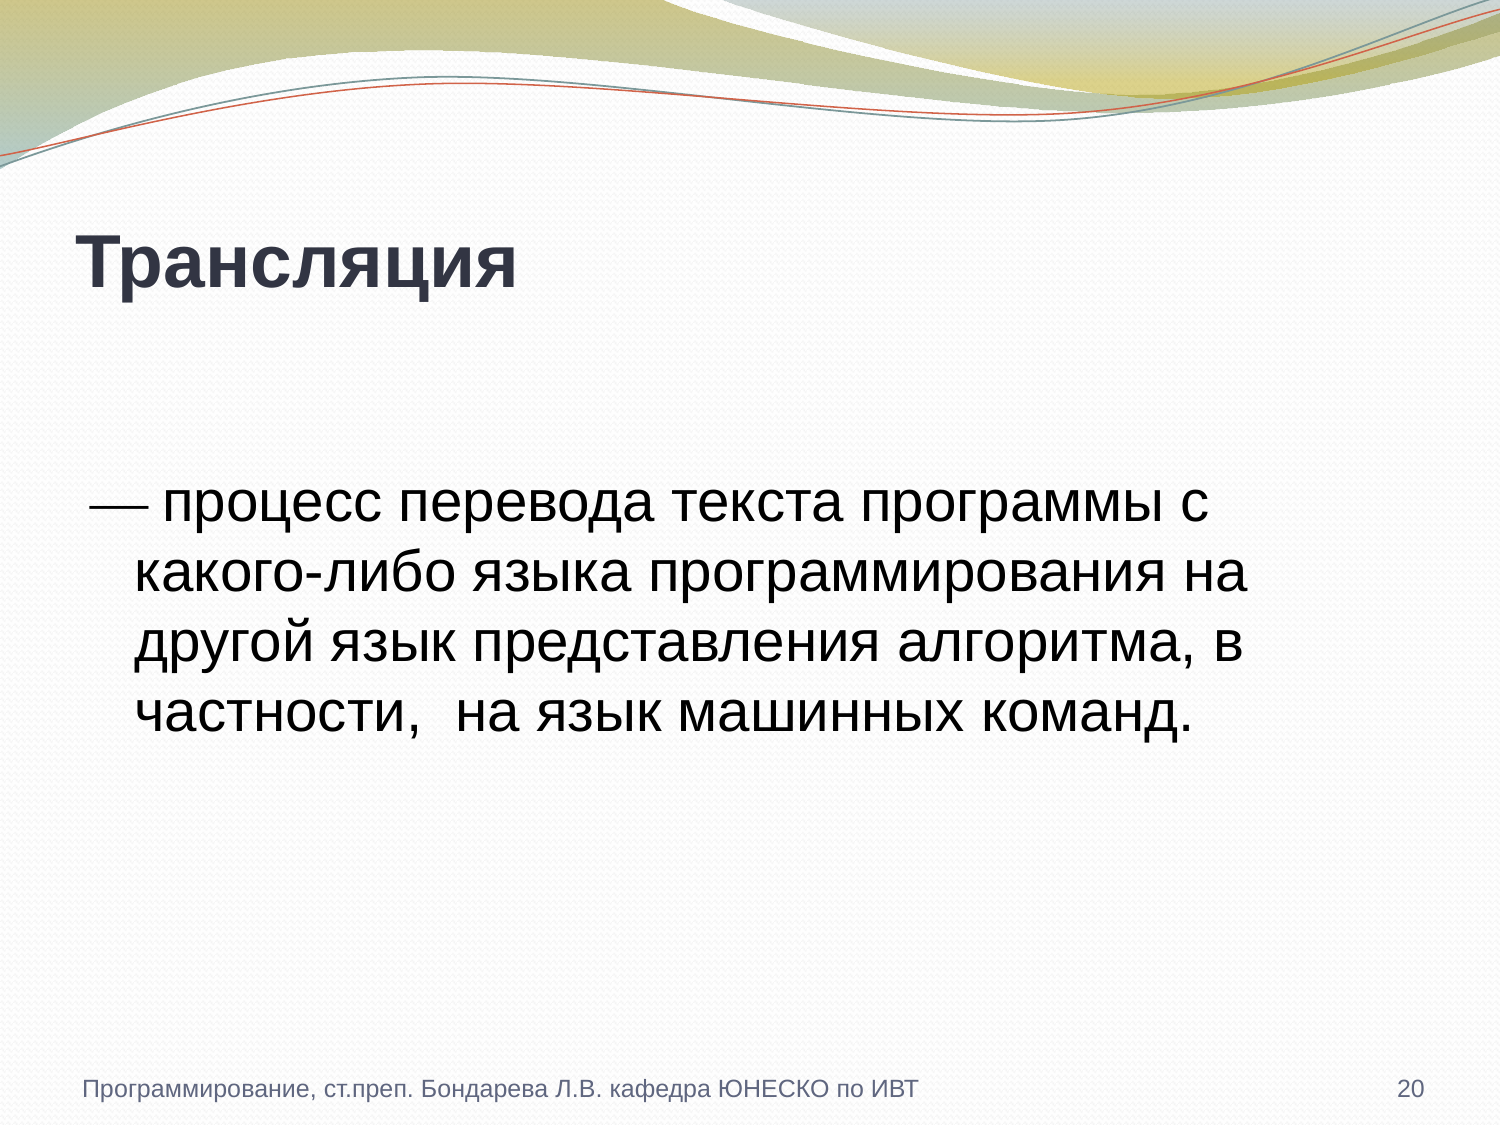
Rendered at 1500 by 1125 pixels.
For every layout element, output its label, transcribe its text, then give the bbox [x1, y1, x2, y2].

slide_number 20 [1299, 1042, 1425, 1103]
footer Программирование, ст.преп. Бондарева Л.В. кафедра ЮНЕСКО по ИВТ [82, 1042, 988, 1103]
title Трансляция [75, 115, 1425, 292]
list — процесс перевода текста программы с какого-либо языка программирования на другой язык представления алгоритма, в частности, на язык машинных команд. [75, 292, 1425, 1038]
